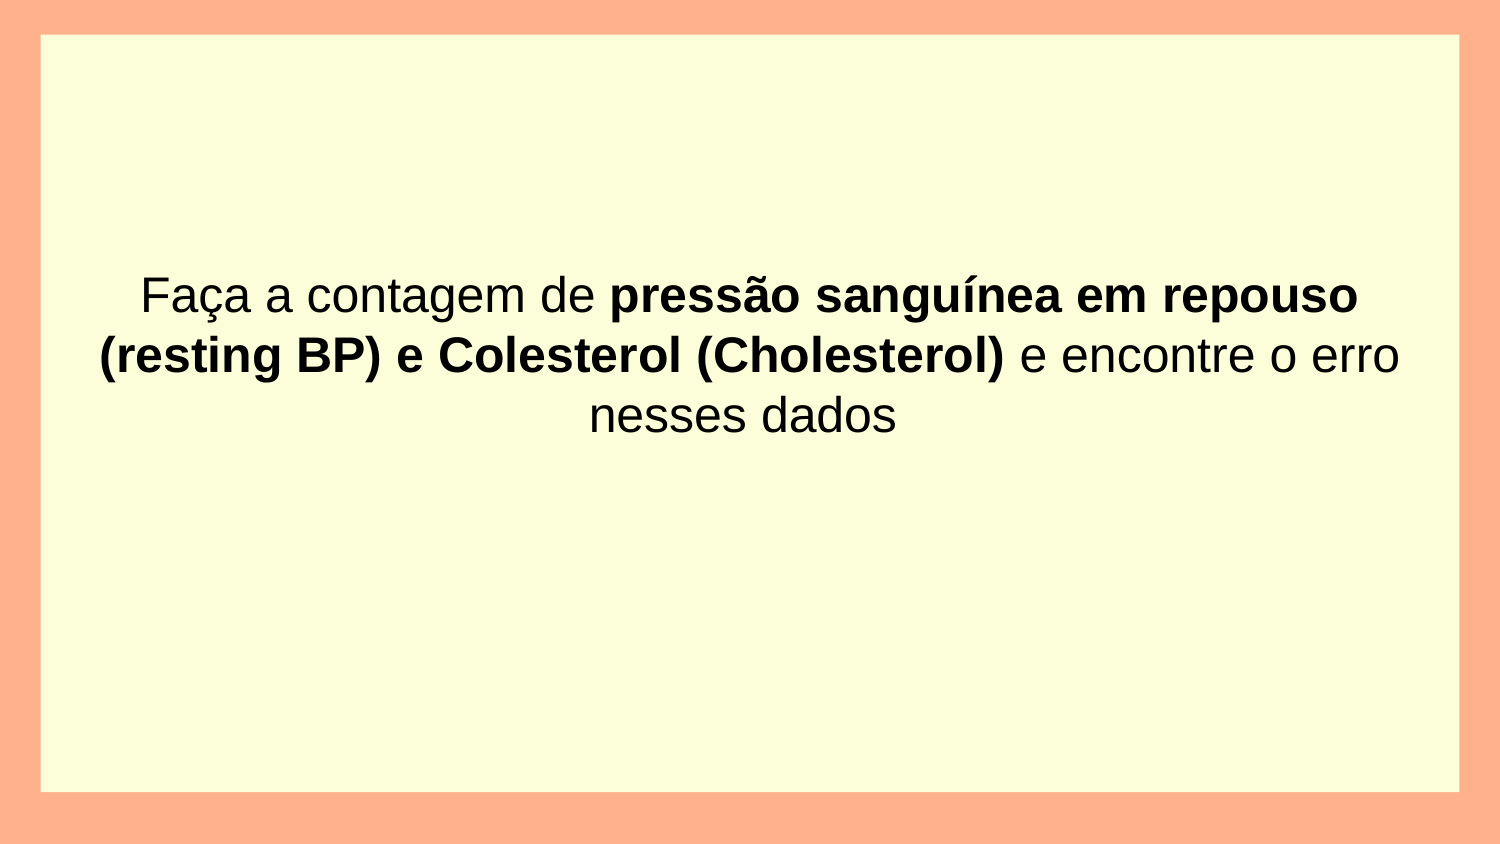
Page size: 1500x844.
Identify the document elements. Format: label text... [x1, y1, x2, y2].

text_box [40, 34, 1460, 793]
text_box Faça a contagem de pressão sanguínea em repouso (resting BP) e Colesterol (Cholesterol) e encontre o erro nesses dados [67, 255, 1433, 451]
